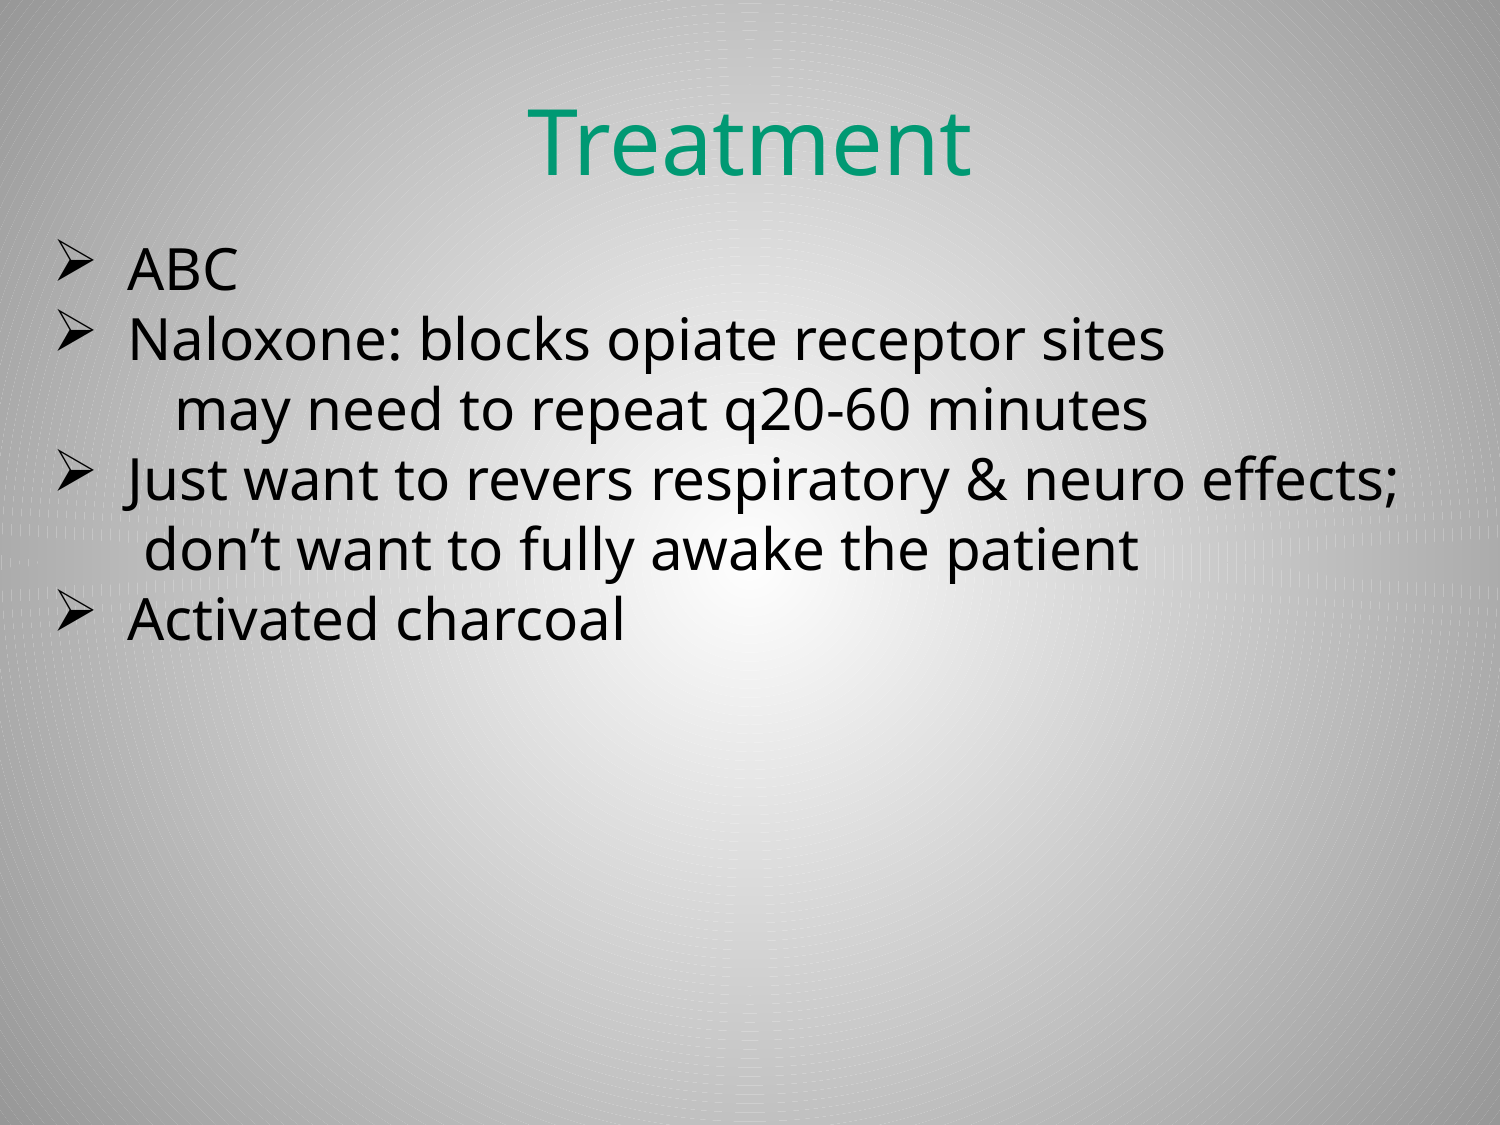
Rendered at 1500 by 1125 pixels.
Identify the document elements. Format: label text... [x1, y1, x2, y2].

title Treatment [75, 45, 1425, 233]
text_box ABC Naloxone: blocks opiate receptor sites may need to repeat q20-60 minutes Just want to revers respiratory & neuro effects; don’t want to fully awake the patient Activated charcoal [37, 224, 1415, 660]
